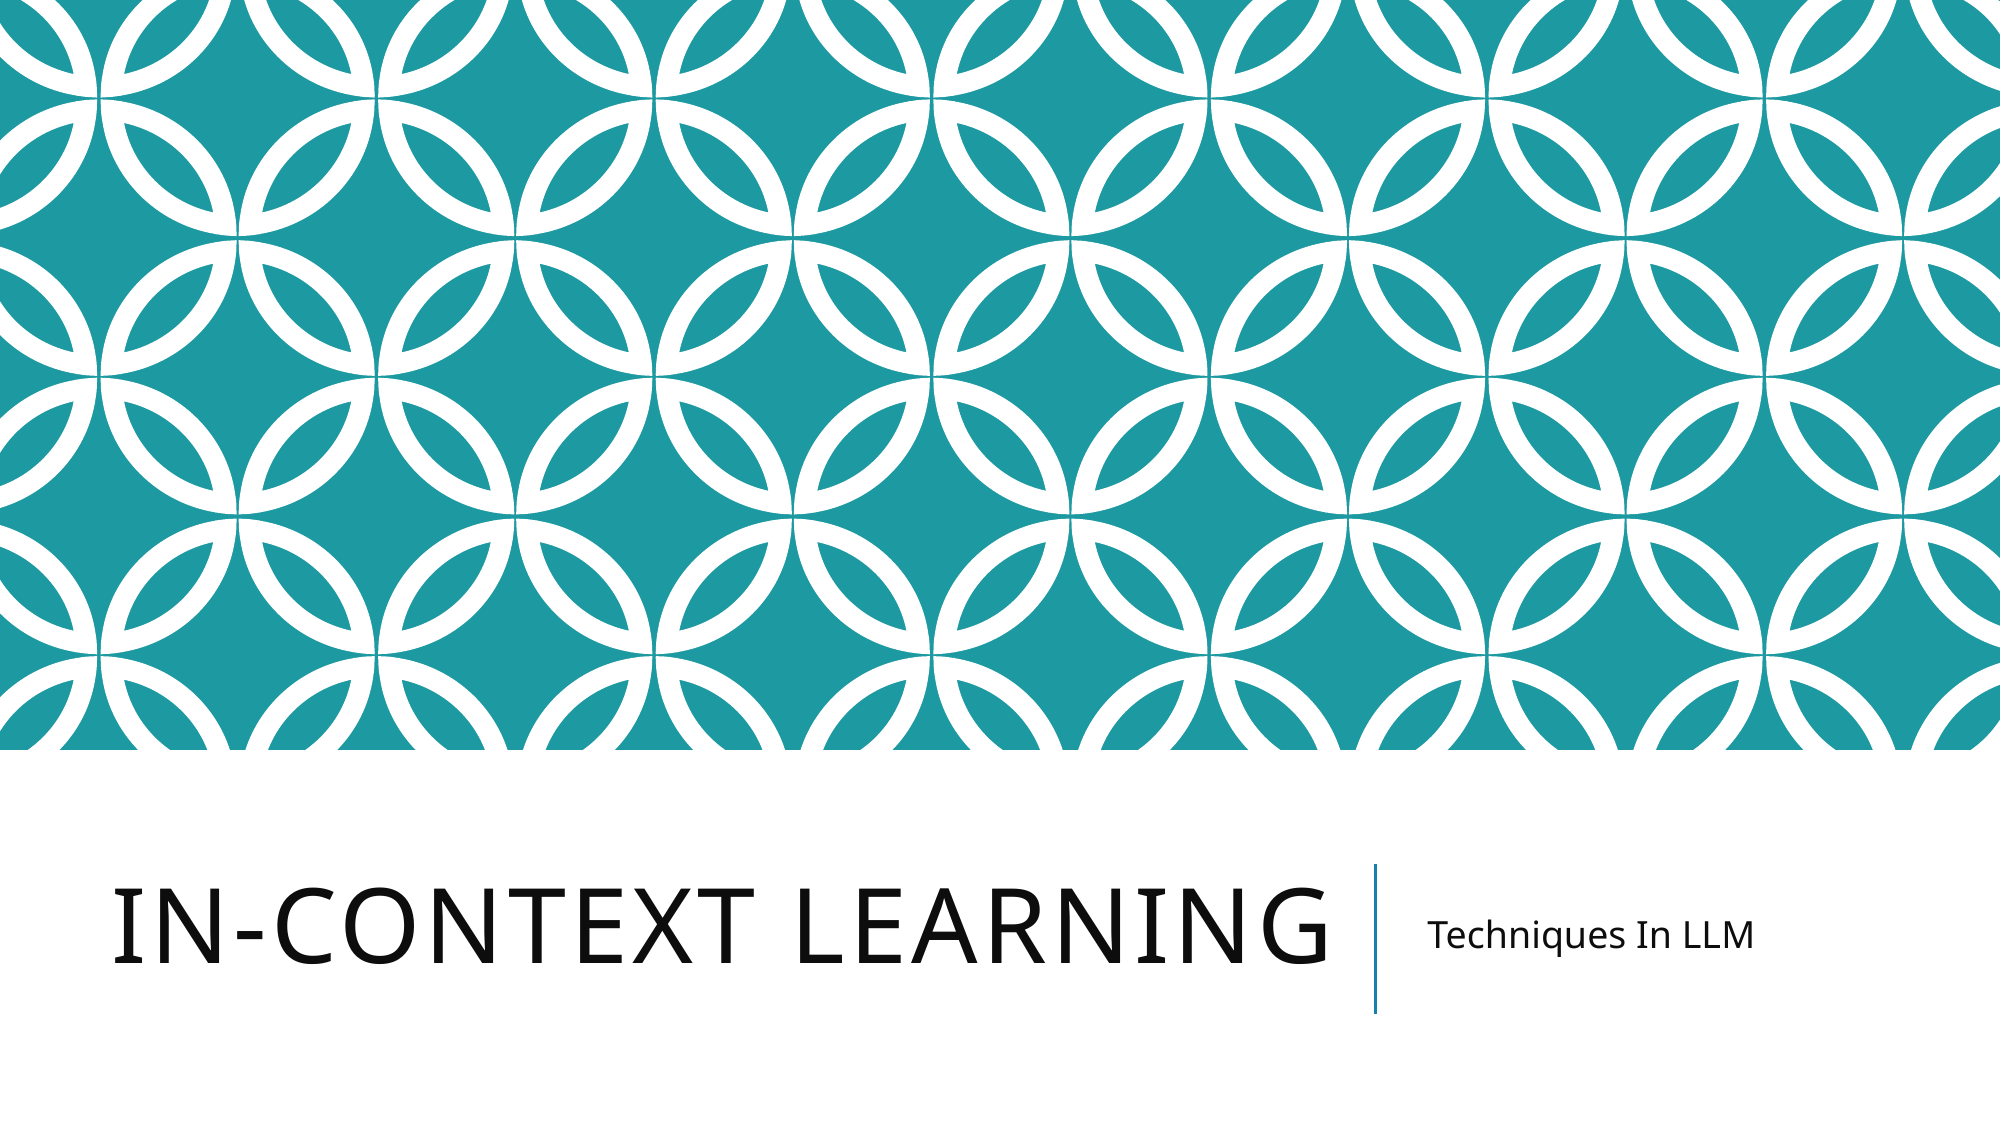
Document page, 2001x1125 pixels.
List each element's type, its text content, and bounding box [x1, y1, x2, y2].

list Techniques In LLM [1412, 813, 1938, 1054]
title In-context learning [75, 813, 1350, 1054]
